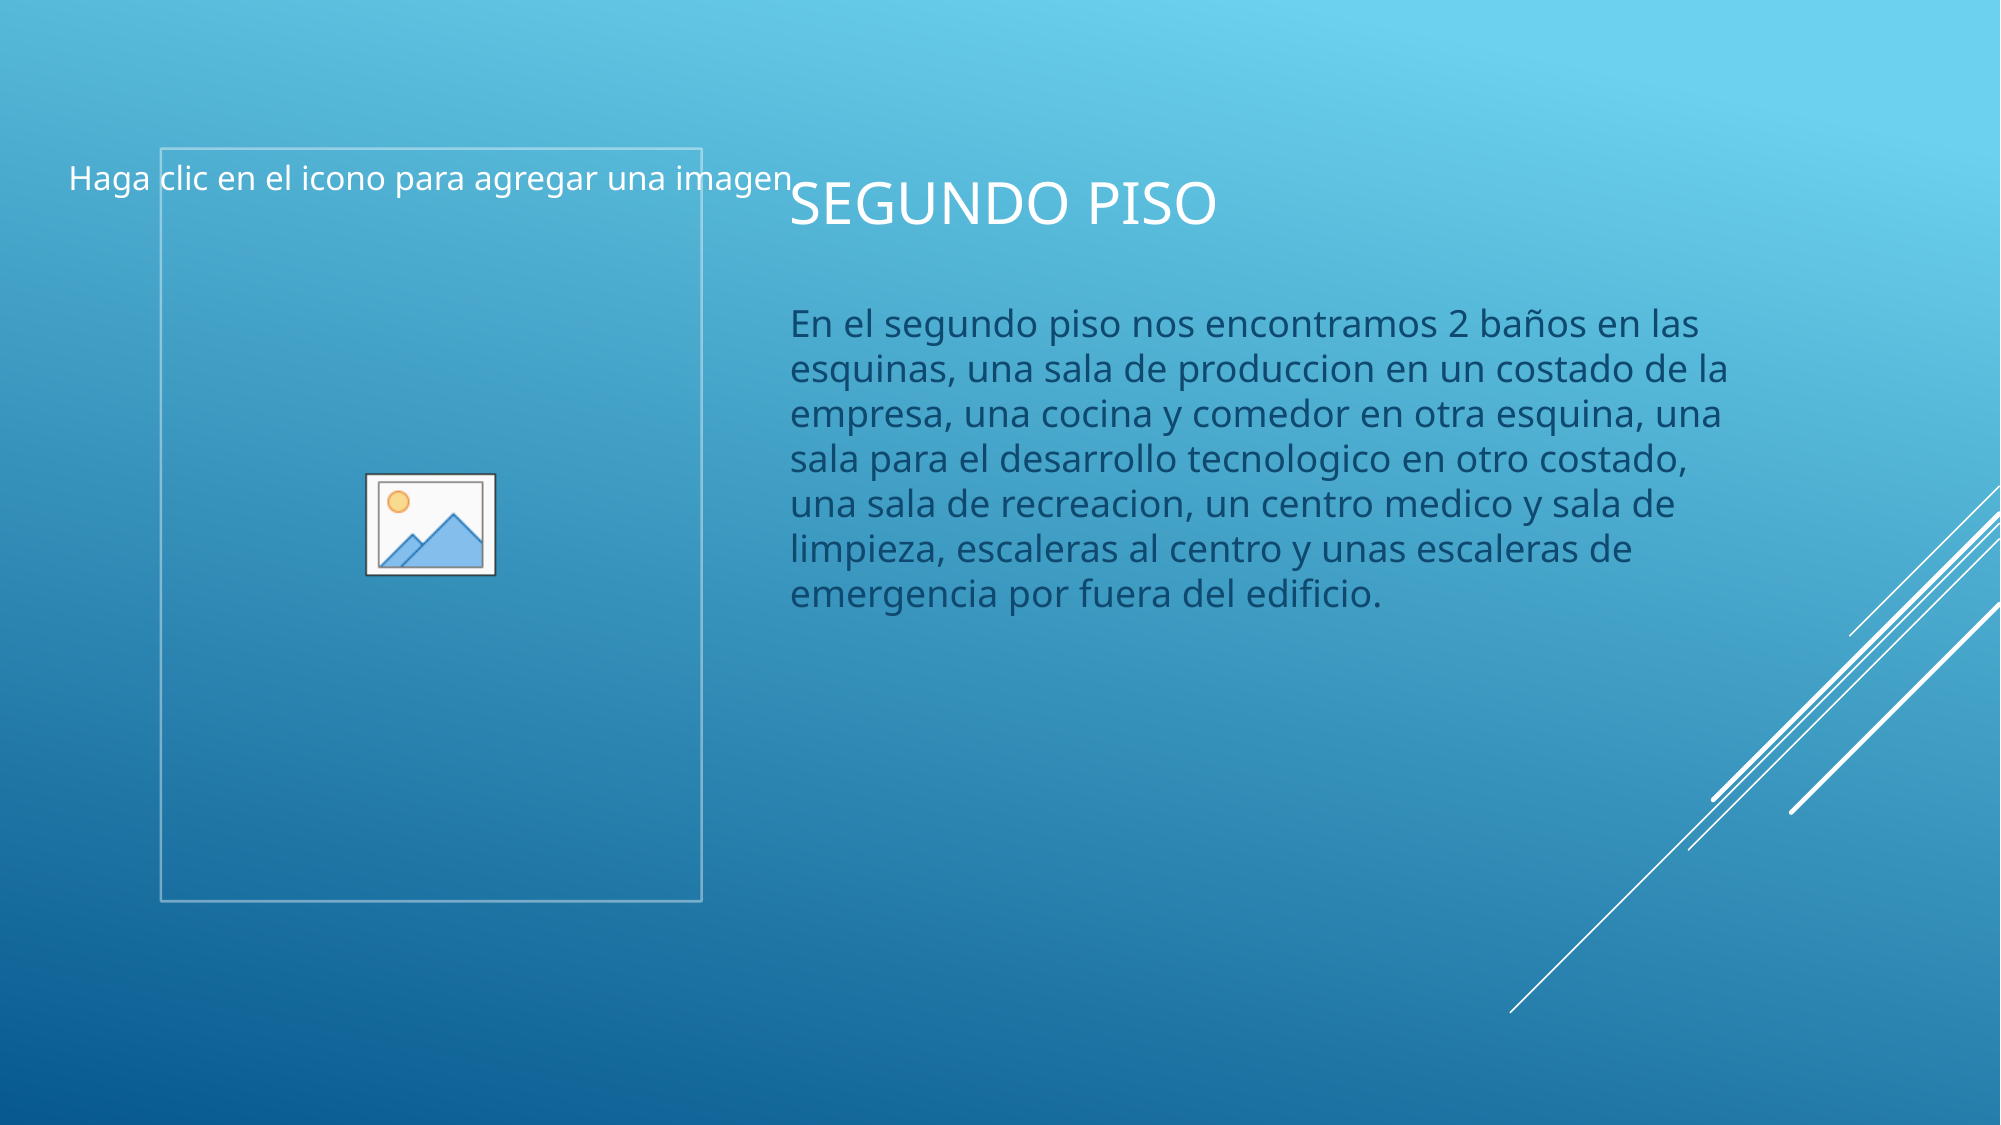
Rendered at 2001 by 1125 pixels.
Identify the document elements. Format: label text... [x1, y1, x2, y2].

title Segundo piso [774, 55, 1763, 244]
list En el segundo piso nos encontramos 2 baños en las esquinas, una sala de produccion en un costado de la empresa, una cocina y comedor en otra esquina, una sala para el desarrollo tecnologico en otro costado, una sala de recreacion, un centro medico y sala de limpieza, escaleras al centro y unas escaleras de emergencia por fuera del edificio. [774, 292, 1763, 629]
picture [161, 149, 701, 901]
